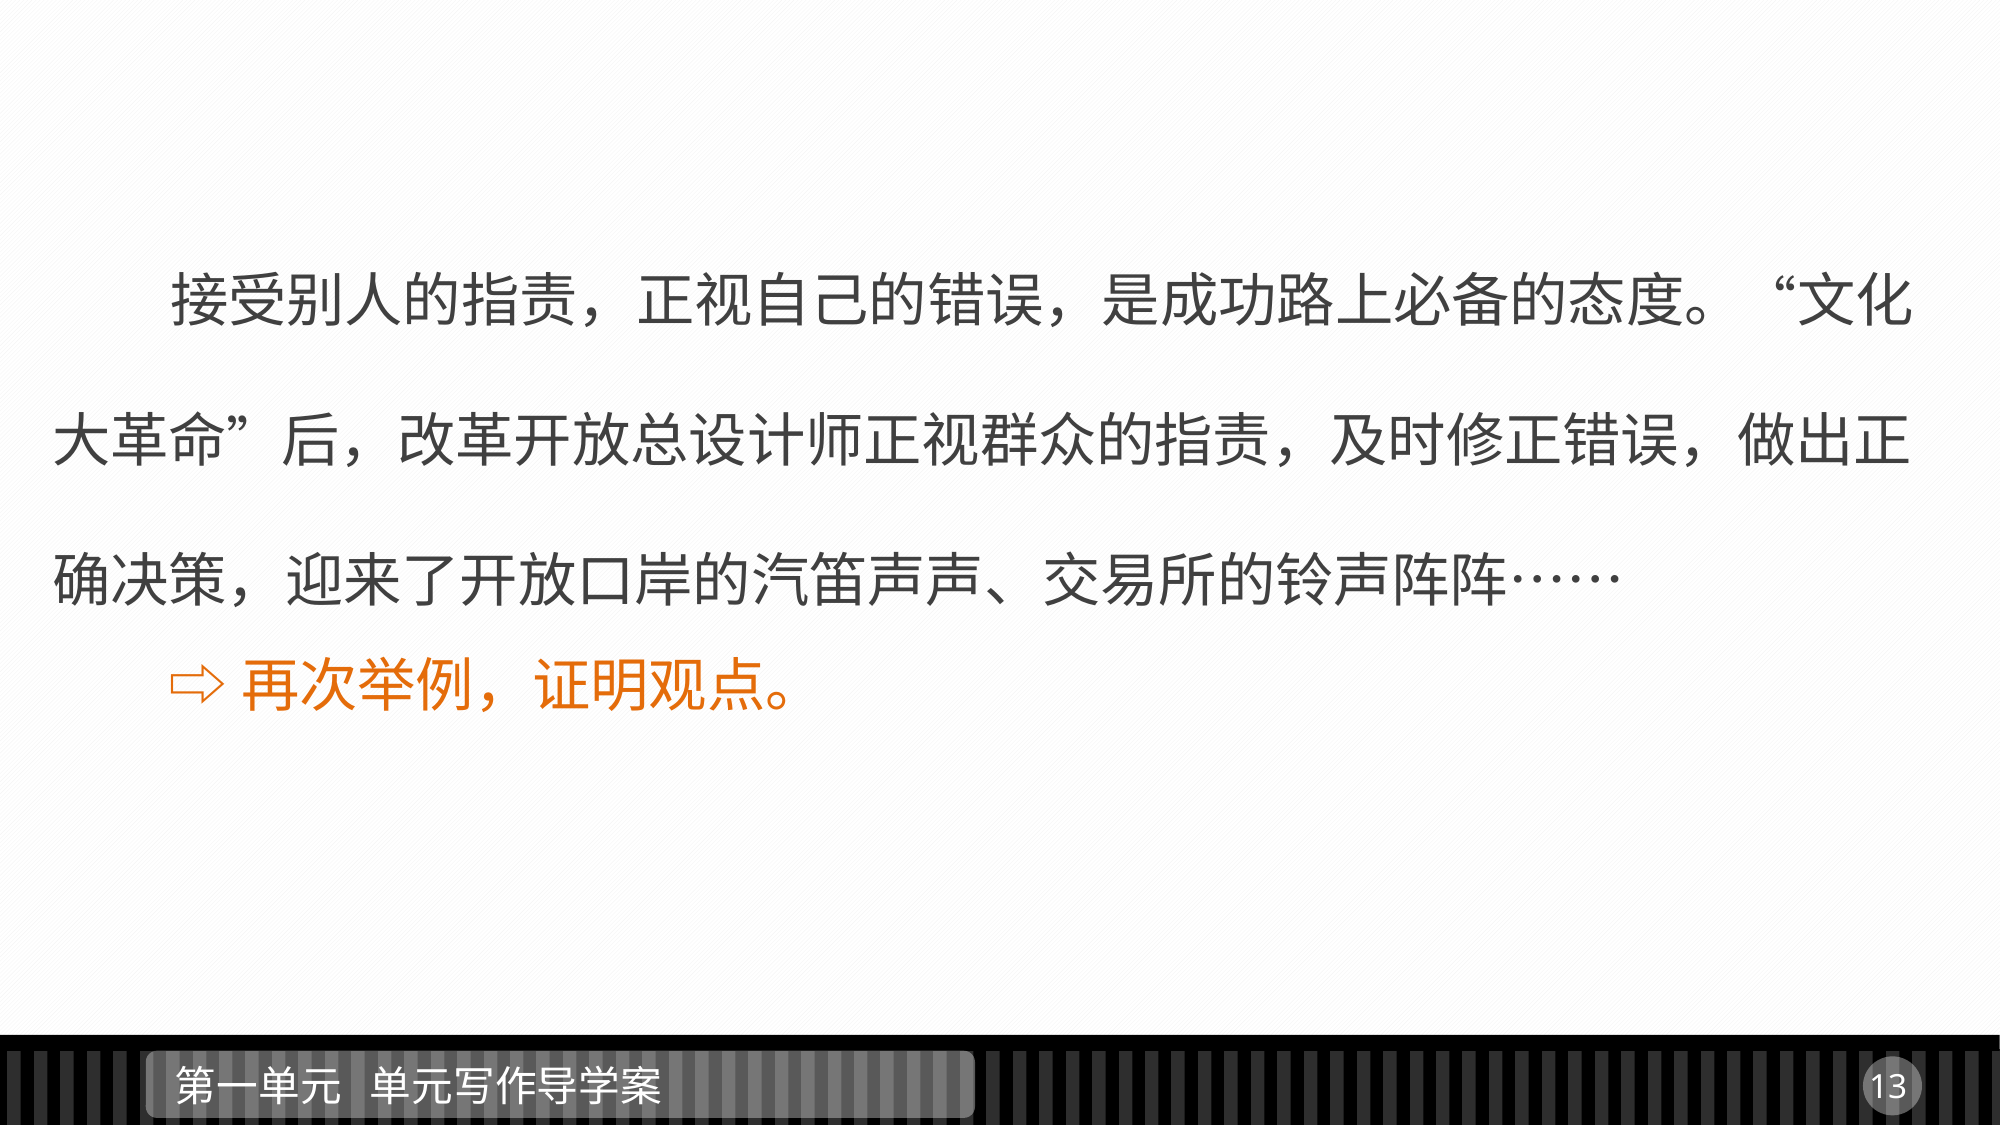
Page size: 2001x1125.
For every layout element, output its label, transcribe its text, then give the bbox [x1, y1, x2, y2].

text_box 接受别人的指责，正视自己的错误，是成功路上必备的态度。“文化大革命”后，改革开放总设计师正视群众的指责，及时修正错误，做出正确决策，迎来了开放口岸的汽笛声声、交易所的铃声阵阵…… ⇨再次举例，证明观点。 [37, 186, 1950, 866]
